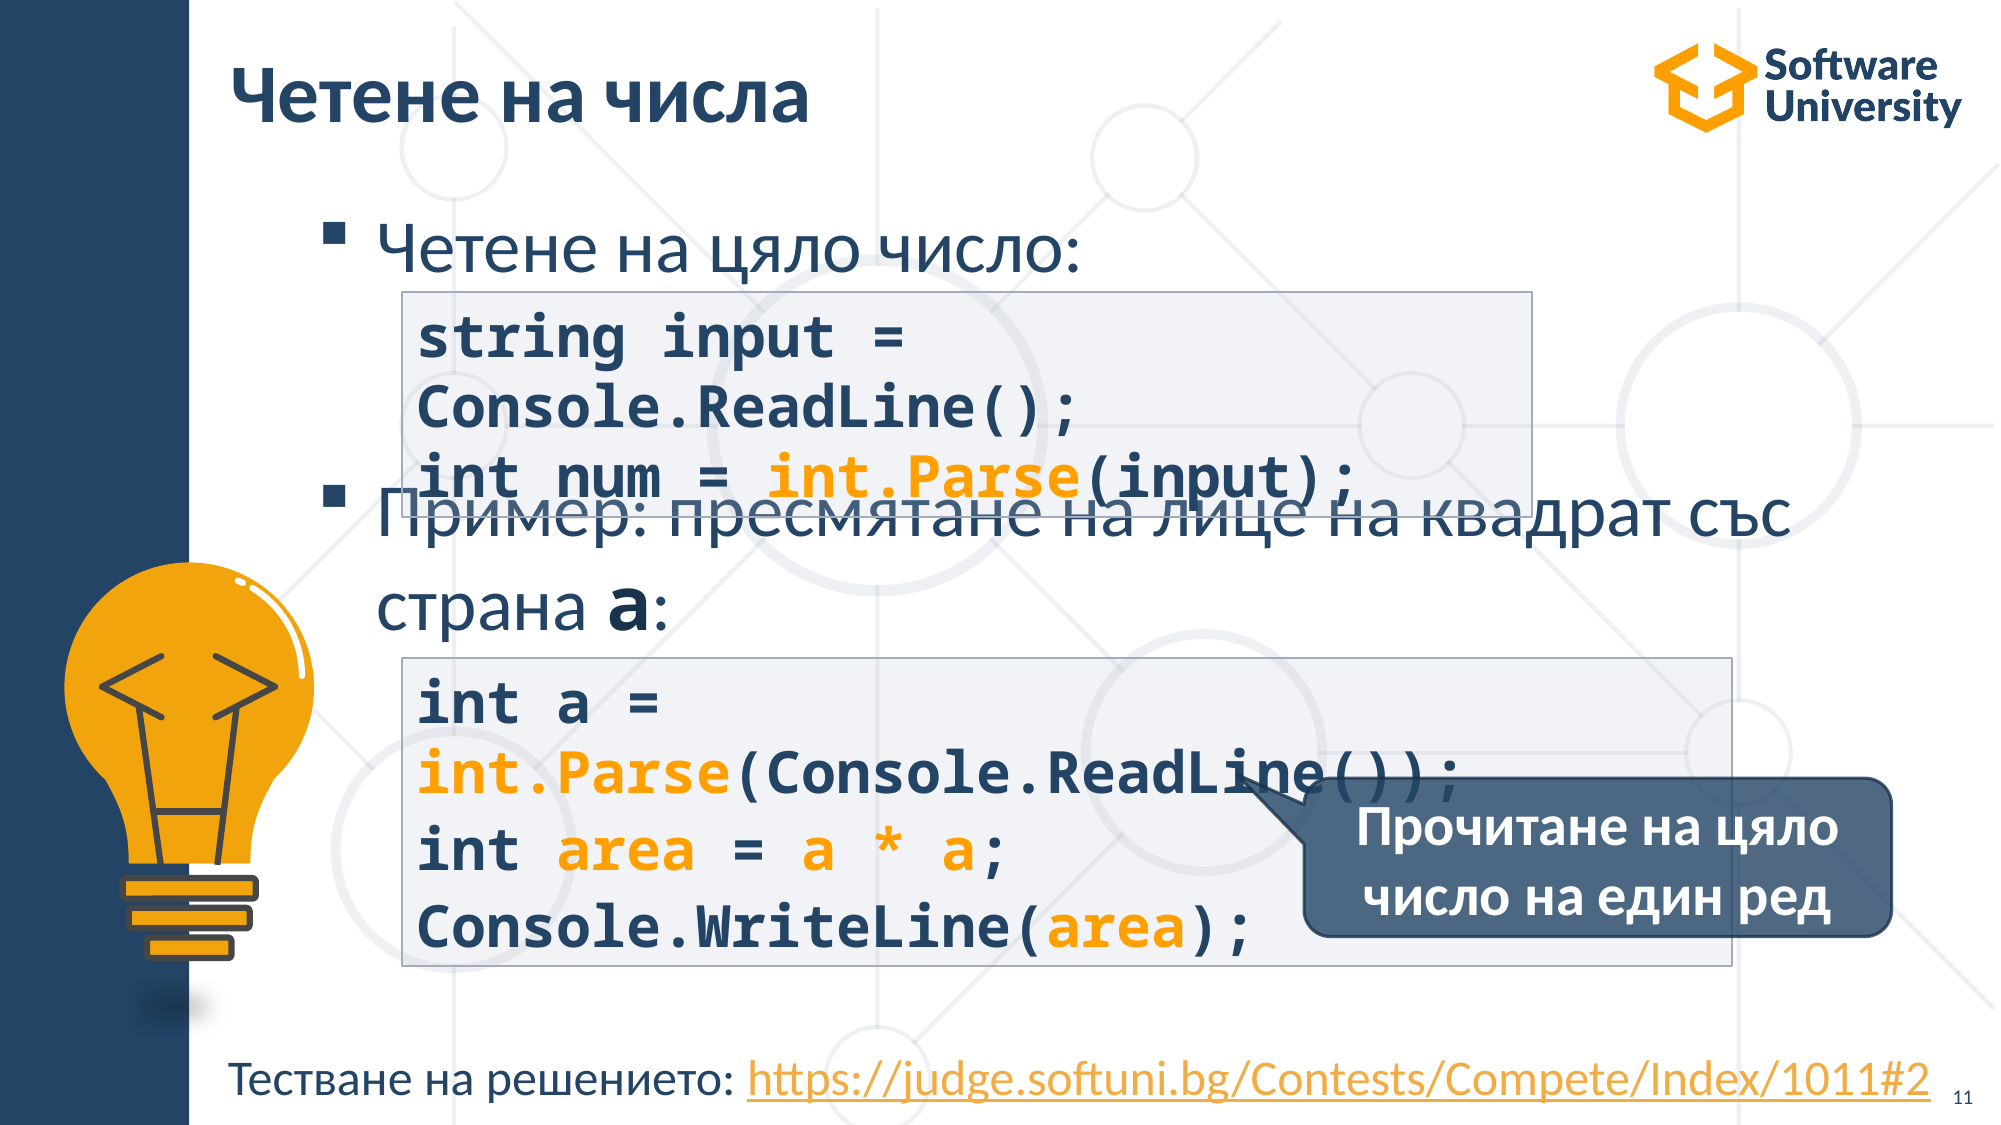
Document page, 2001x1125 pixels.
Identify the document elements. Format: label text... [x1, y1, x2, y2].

list Четене на цяло число: Пример: пресмятане на лице на квадрат със страна а: [300, 186, 1946, 954]
text_box 11 [1927, 1067, 1989, 1117]
text_box Тестване на решението: https://judge.softuni.bg/Contests/Compete/Index/1011#2 [210, 1038, 1960, 1113]
title Четене на числа [212, 16, 1628, 162]
text_box Прочитане на цяло число на един ред [1234, 772, 1894, 939]
text_box string input = Console.ReadLine(); int num = int.Parse(input); [402, 292, 1532, 517]
picture [1641, 31, 1973, 145]
text_box int a = int.Parse(Console.ReadLine()); int area = a * a; Console.WriteLine(area); [401, 657, 1732, 967]
